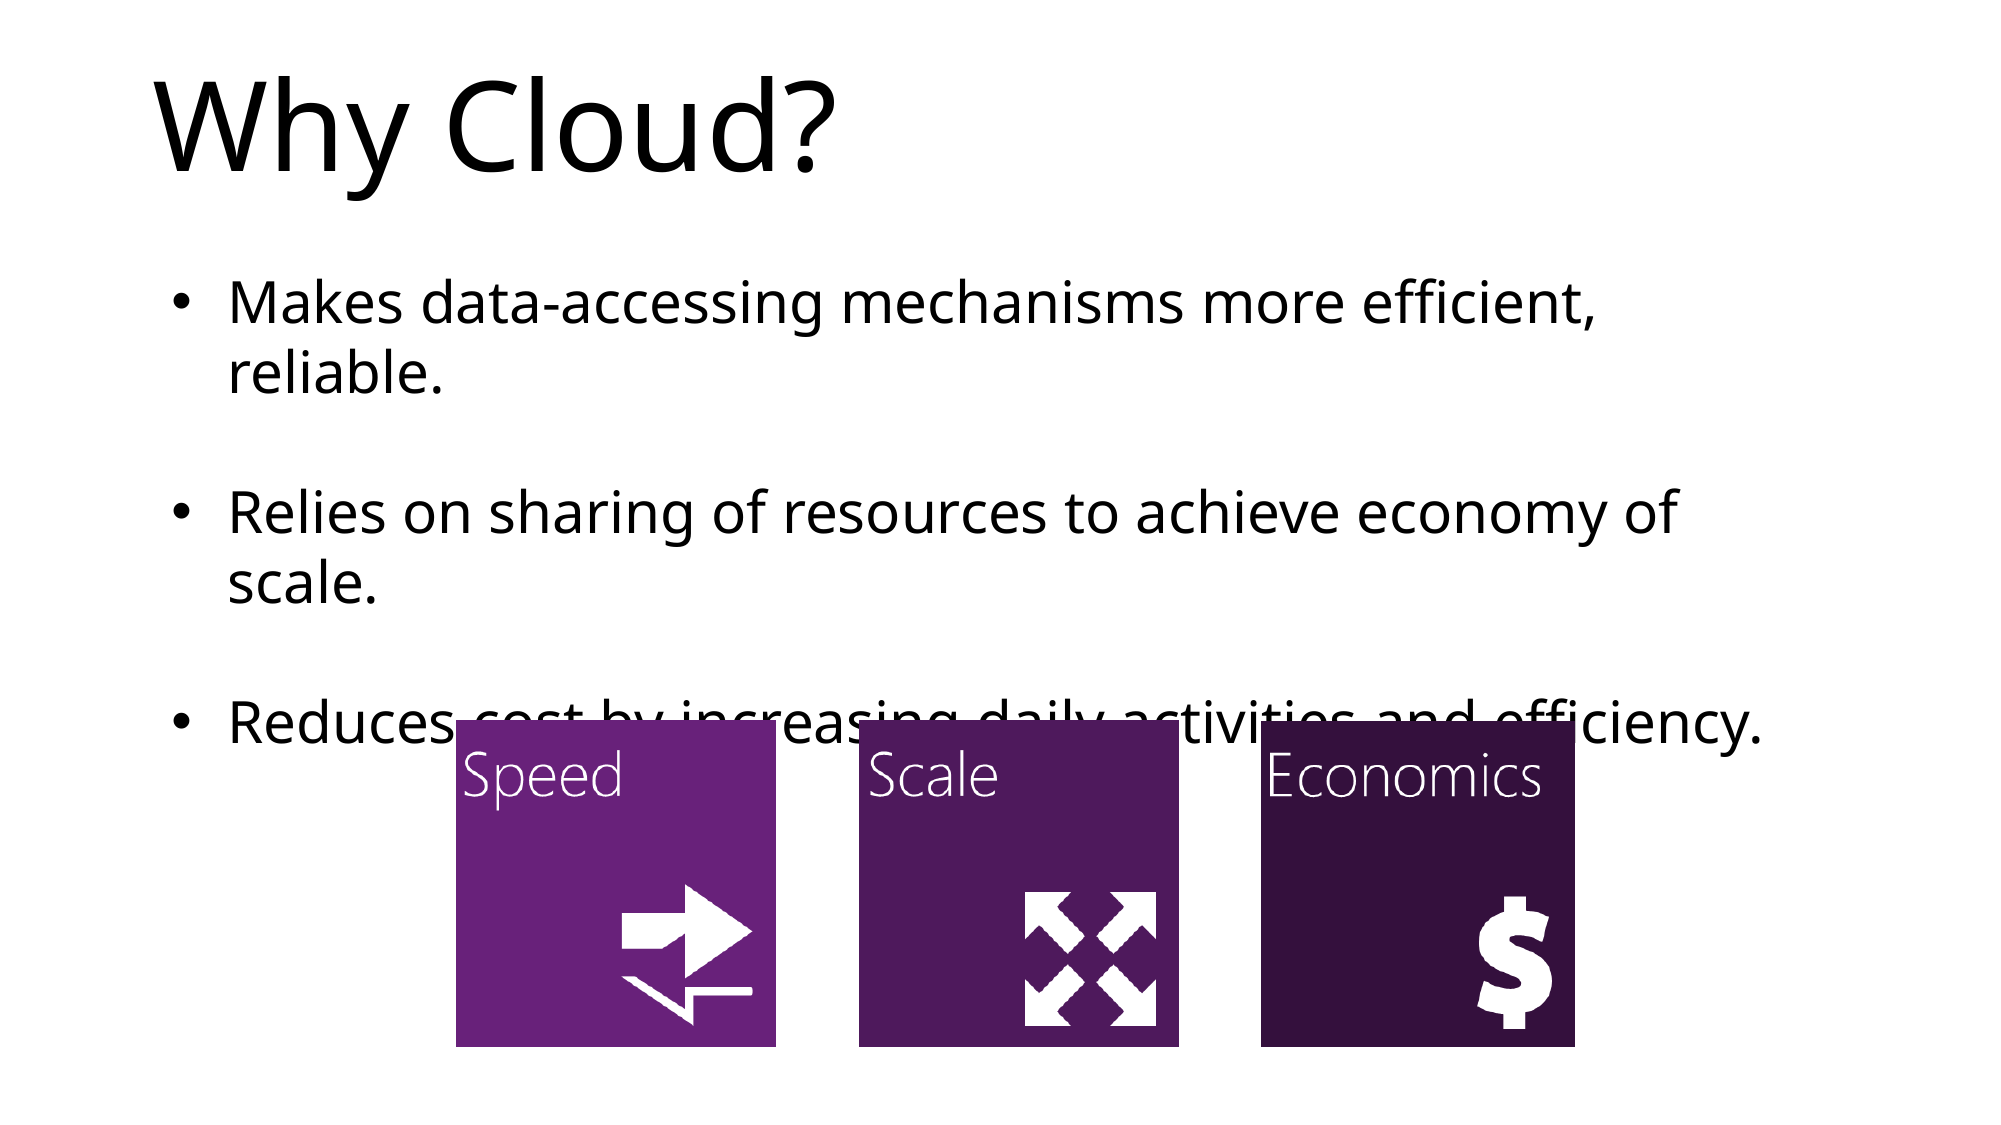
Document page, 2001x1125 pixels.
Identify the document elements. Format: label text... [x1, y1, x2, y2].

title Why Cloud? [137, 13, 1863, 207]
text_box Makes data-accessing mechanisms more efficient, reliable. Relies on sharing of resources to achieve economy of scale. Reduces cost by increasing daily activities and efficiency. [156, 258, 1805, 763]
picture [447, 720, 1575, 1047]
